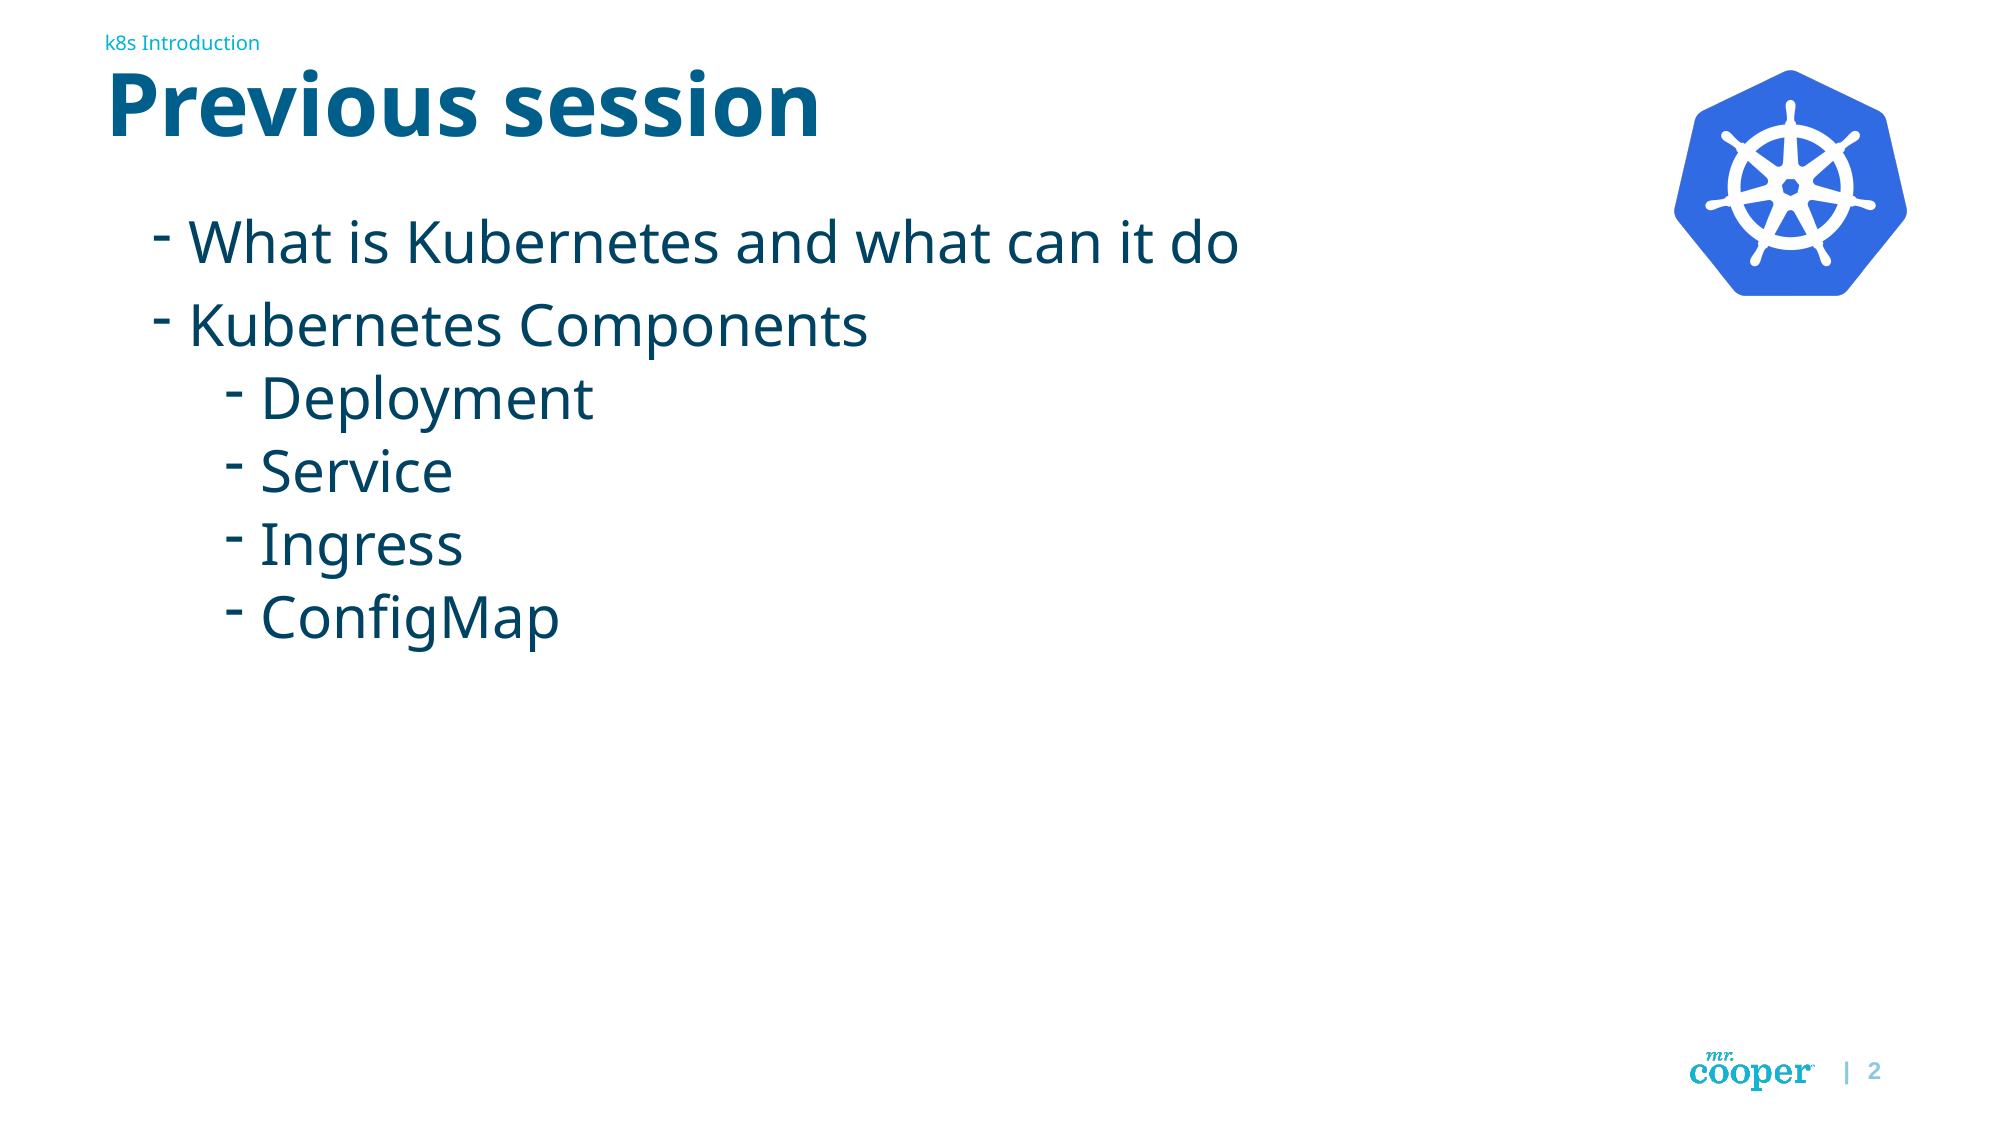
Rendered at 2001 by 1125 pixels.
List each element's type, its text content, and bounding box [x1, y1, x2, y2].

picture [1671, 67, 1910, 300]
title Previous session [90, 67, 1671, 150]
picture [1680, 1046, 1824, 1091]
text_box k8s Introduction [90, 22, 821, 62]
list What is Kubernetes and what can it do Kubernetes Components Deployment Service Ingress ConfigMap [137, 206, 1863, 994]
